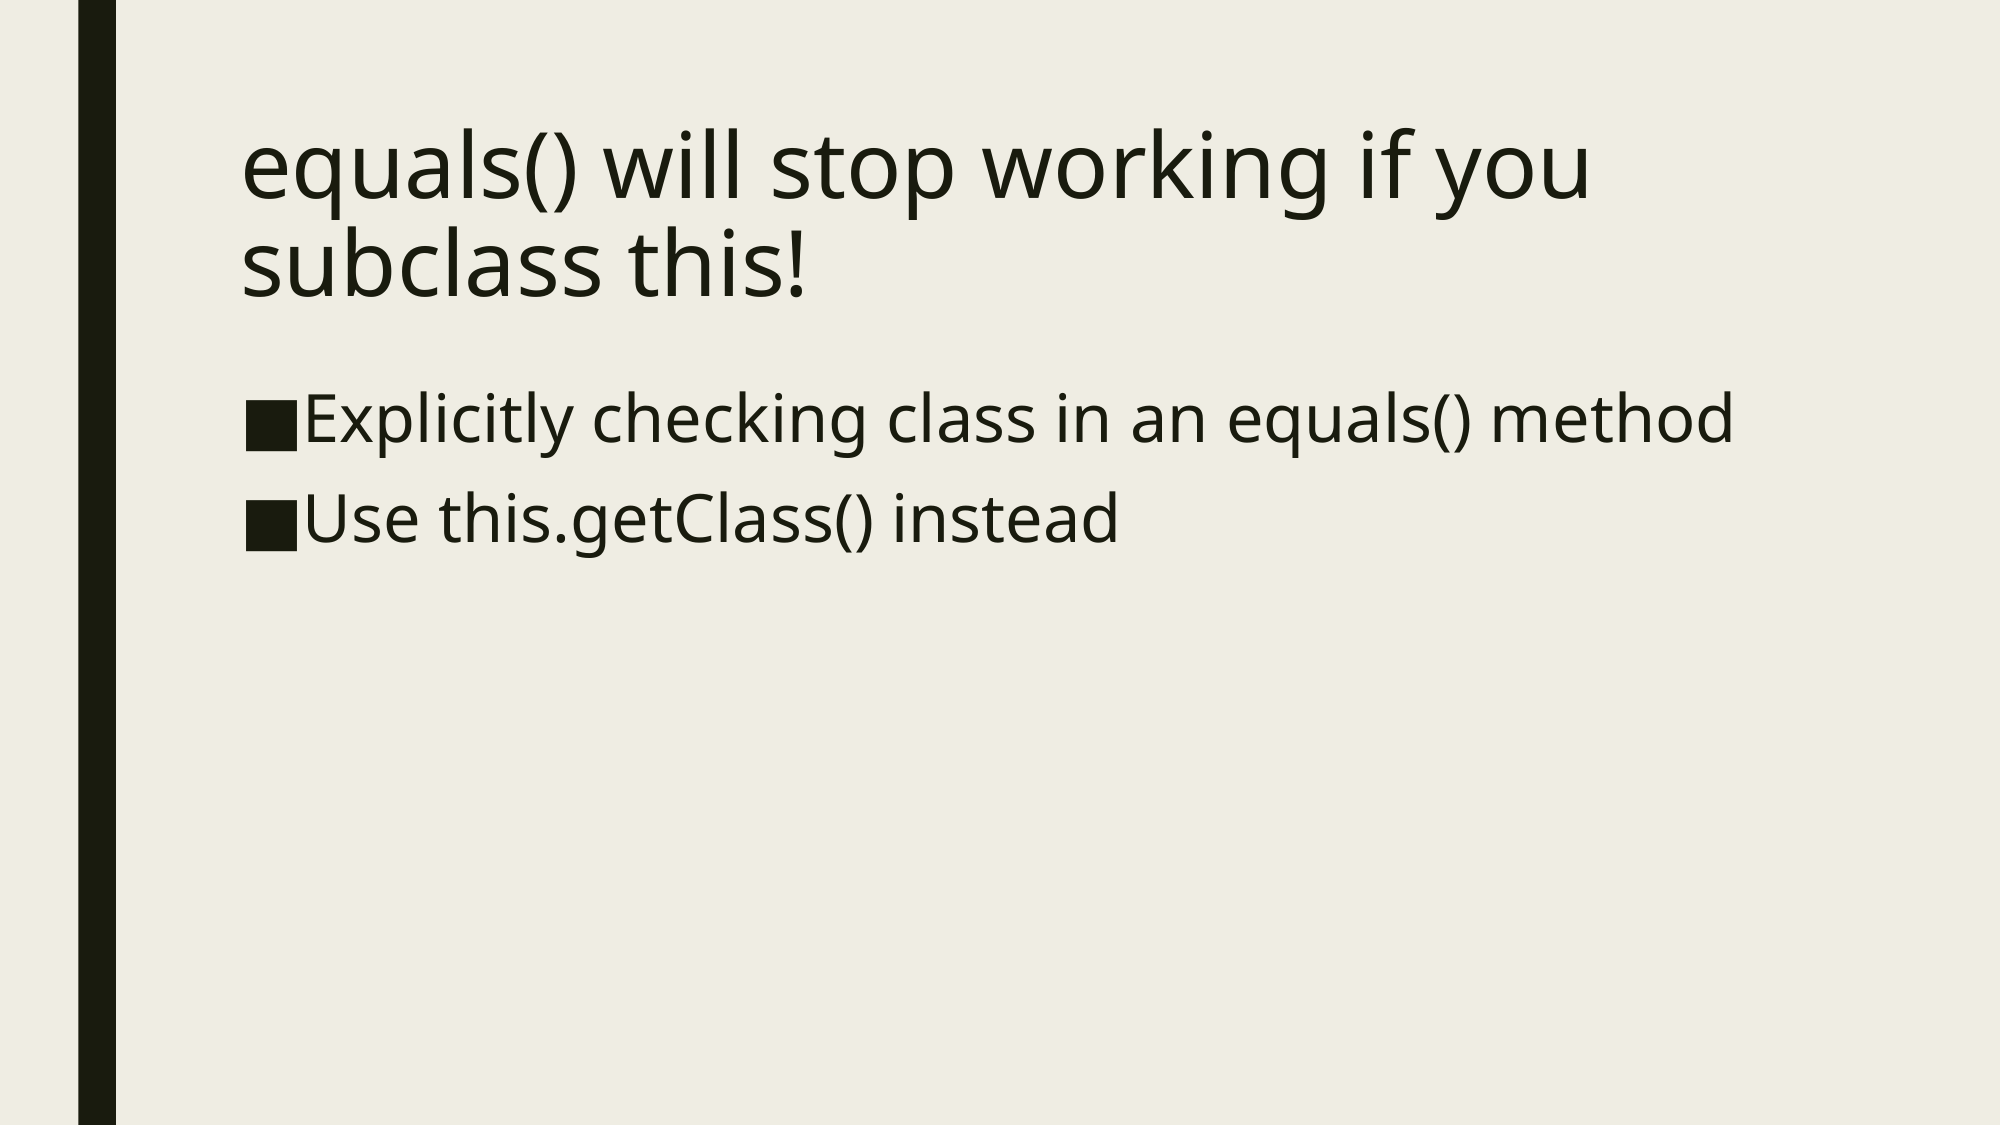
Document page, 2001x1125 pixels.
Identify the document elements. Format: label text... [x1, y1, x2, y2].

list Explicitly checking class in an equals() method Use this.getClass() instead [225, 375, 1800, 963]
title equals() will stop working if you subclass this! [225, 112, 1800, 357]
